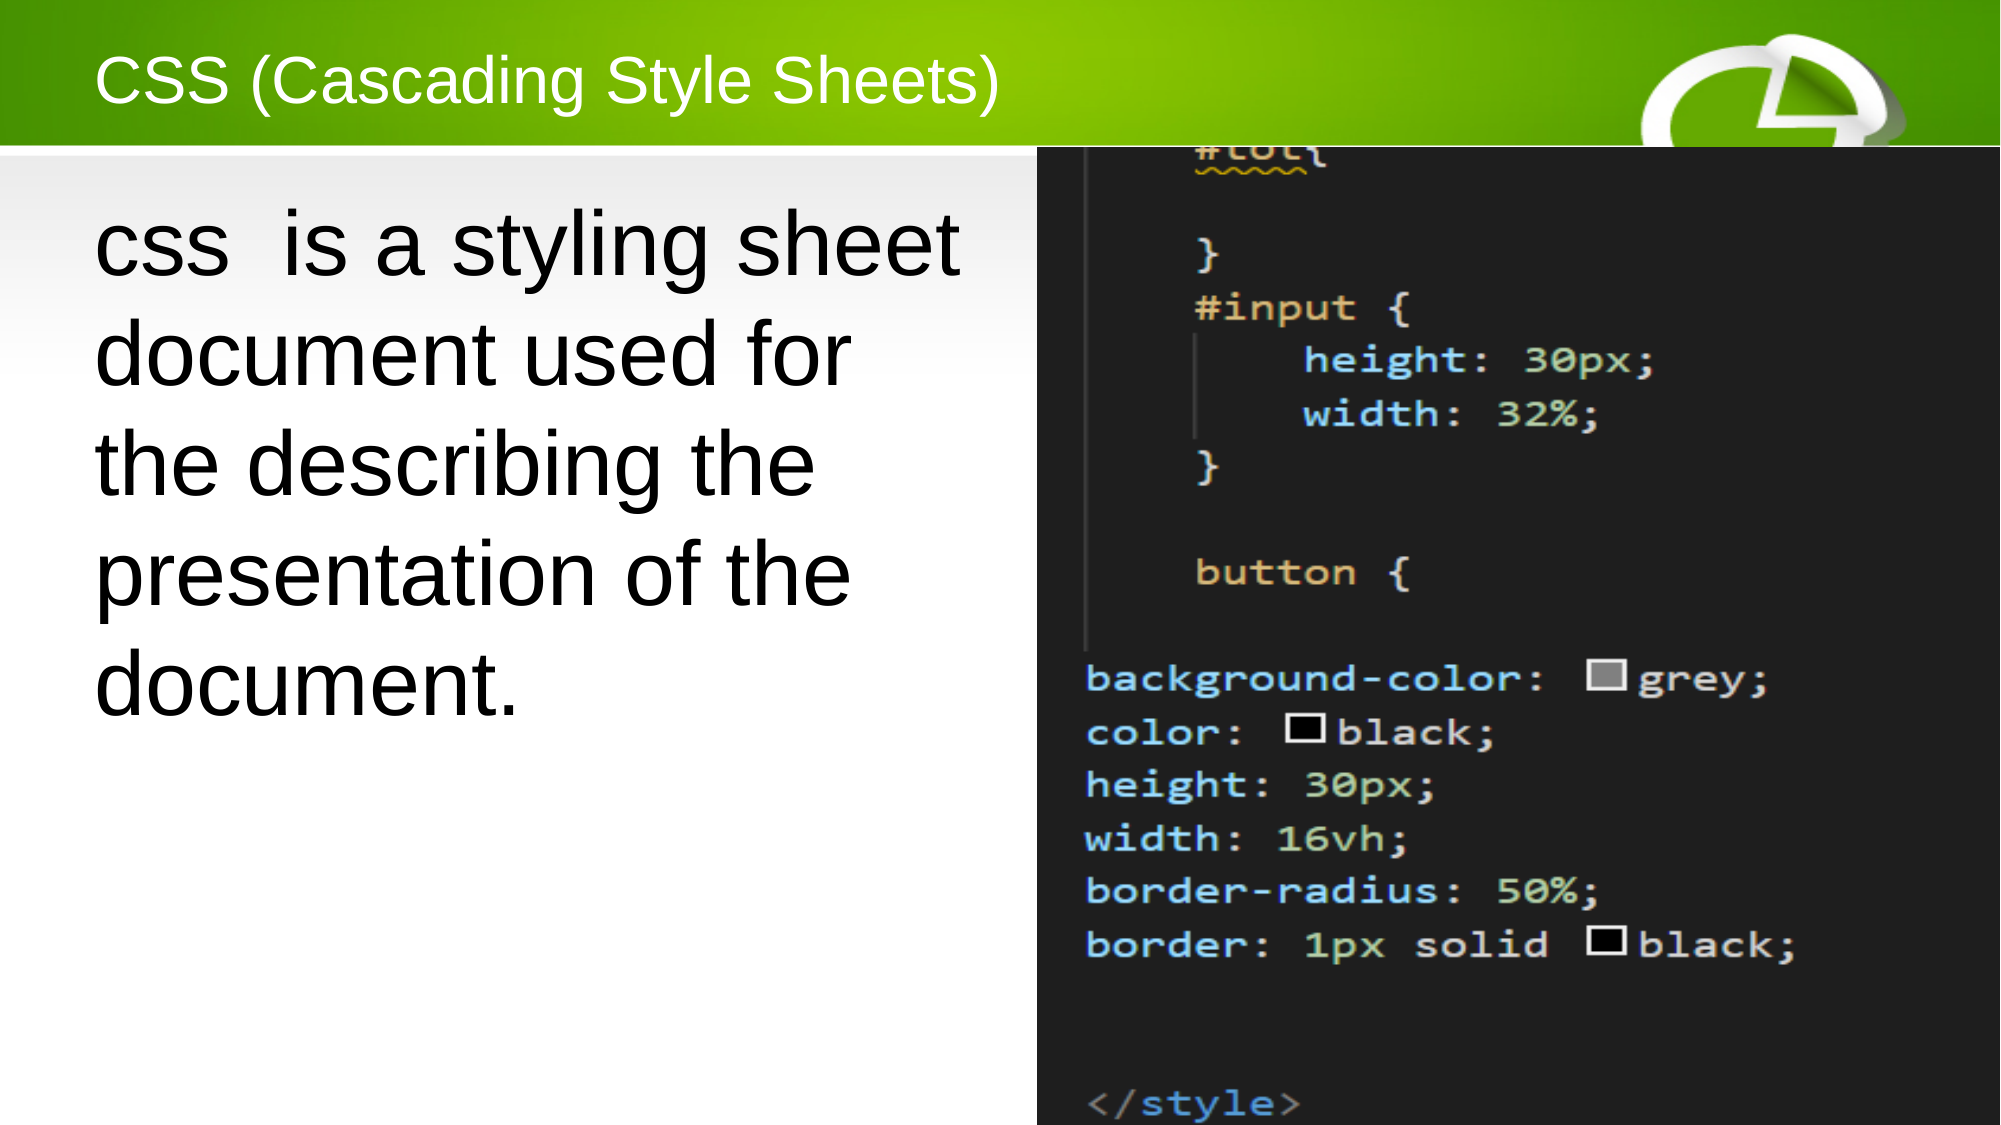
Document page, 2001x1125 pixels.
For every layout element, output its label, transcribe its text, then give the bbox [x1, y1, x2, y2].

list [1037, 147, 2000, 1125]
picture [0, 0, 2001, 1125]
list css is a styling sheet document used for the describing the presentation of the document. [79, 176, 1021, 1110]
title CSS (Cascading Style Sheets) [79, 21, 1530, 125]
